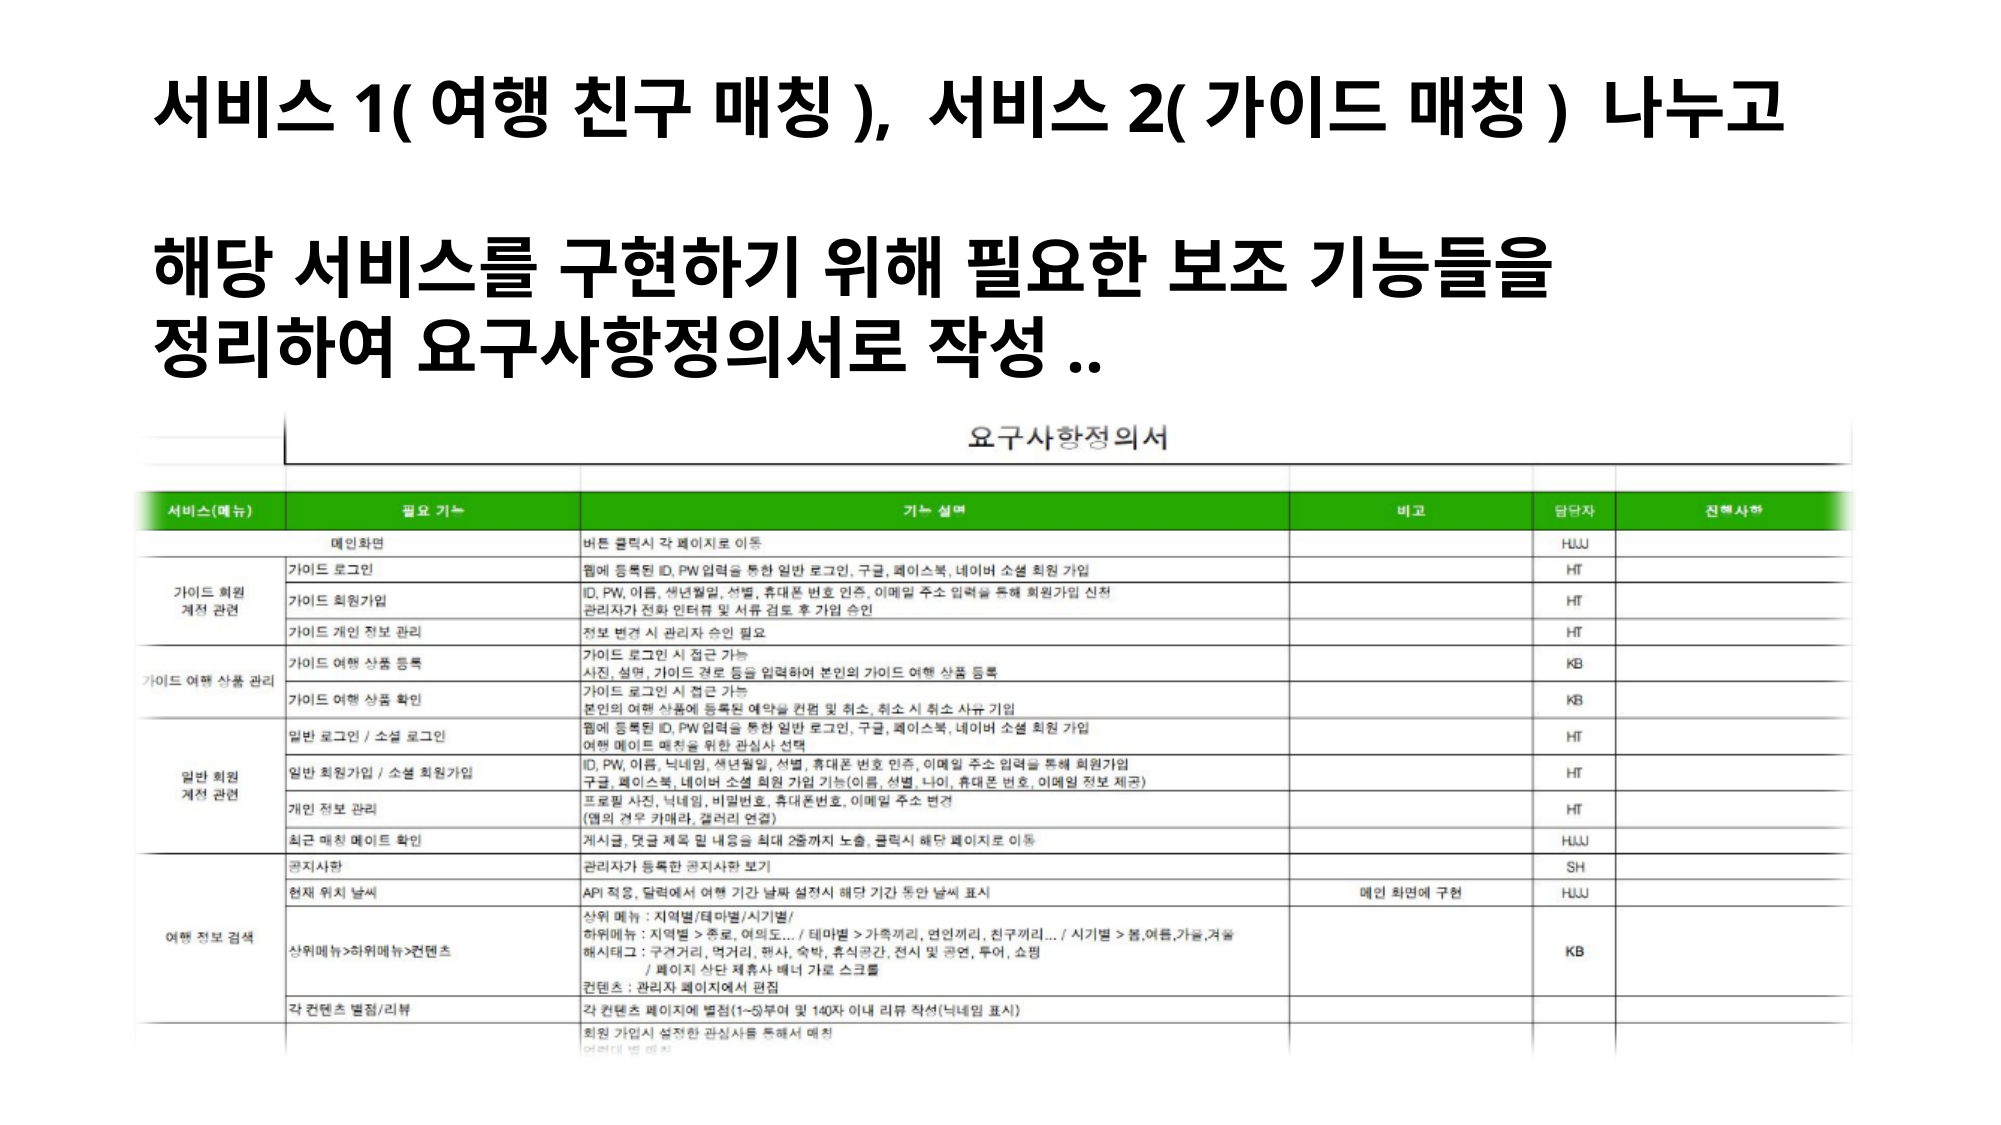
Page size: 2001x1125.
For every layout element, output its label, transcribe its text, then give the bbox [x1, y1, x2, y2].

text_box 서비스1(여행 친구 매칭), 서비스2(가이드 매칭) 나누고 해당 서비스를 구현하기 위해 필요한 보조 기능들을 정리하여 요구사항정의서로 작성.. [137, 58, 1859, 394]
picture [133, 411, 1859, 1060]
